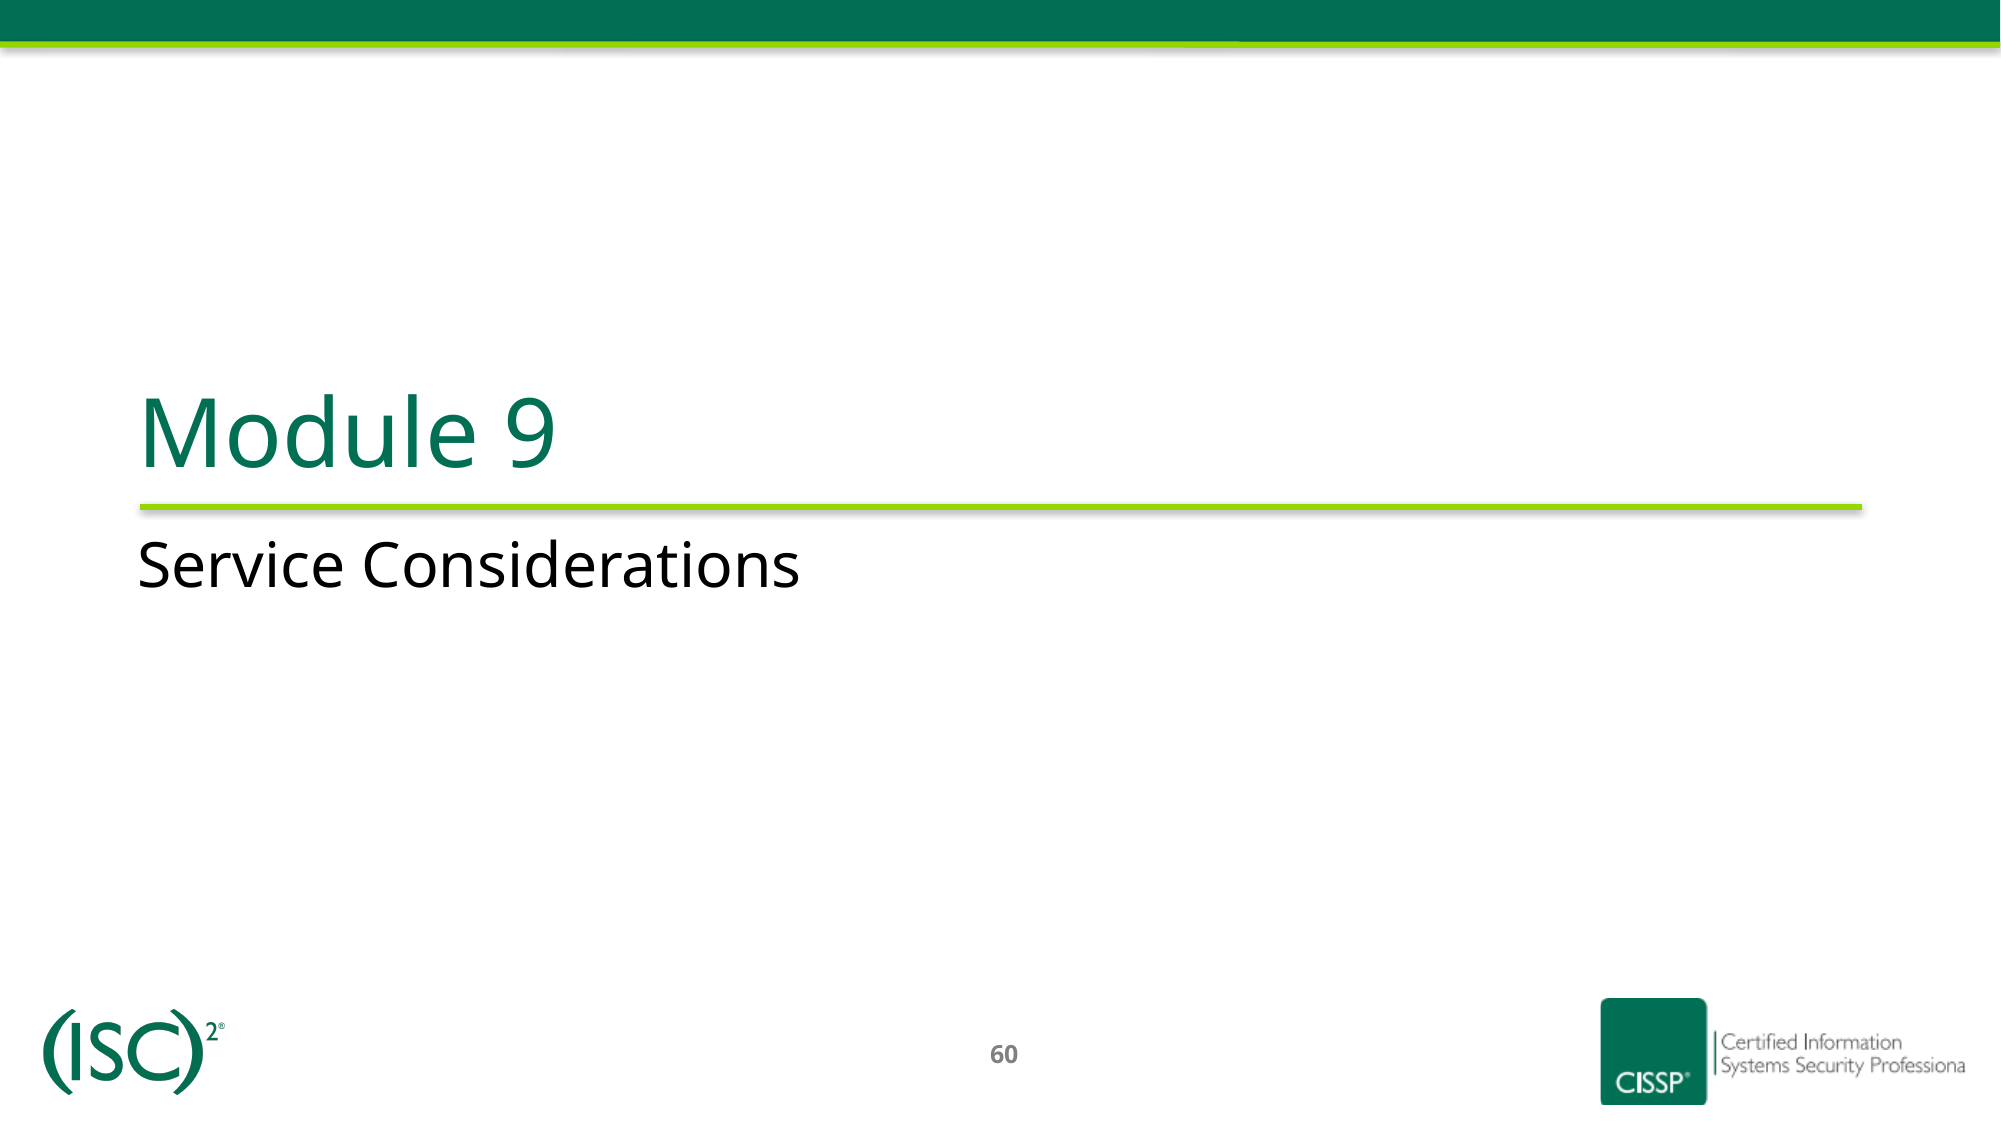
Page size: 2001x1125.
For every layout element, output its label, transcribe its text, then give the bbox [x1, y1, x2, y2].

title Service Considerations [116, 513, 1591, 738]
picture [40, 1005, 228, 1099]
list Module 9 [116, 251, 1499, 498]
